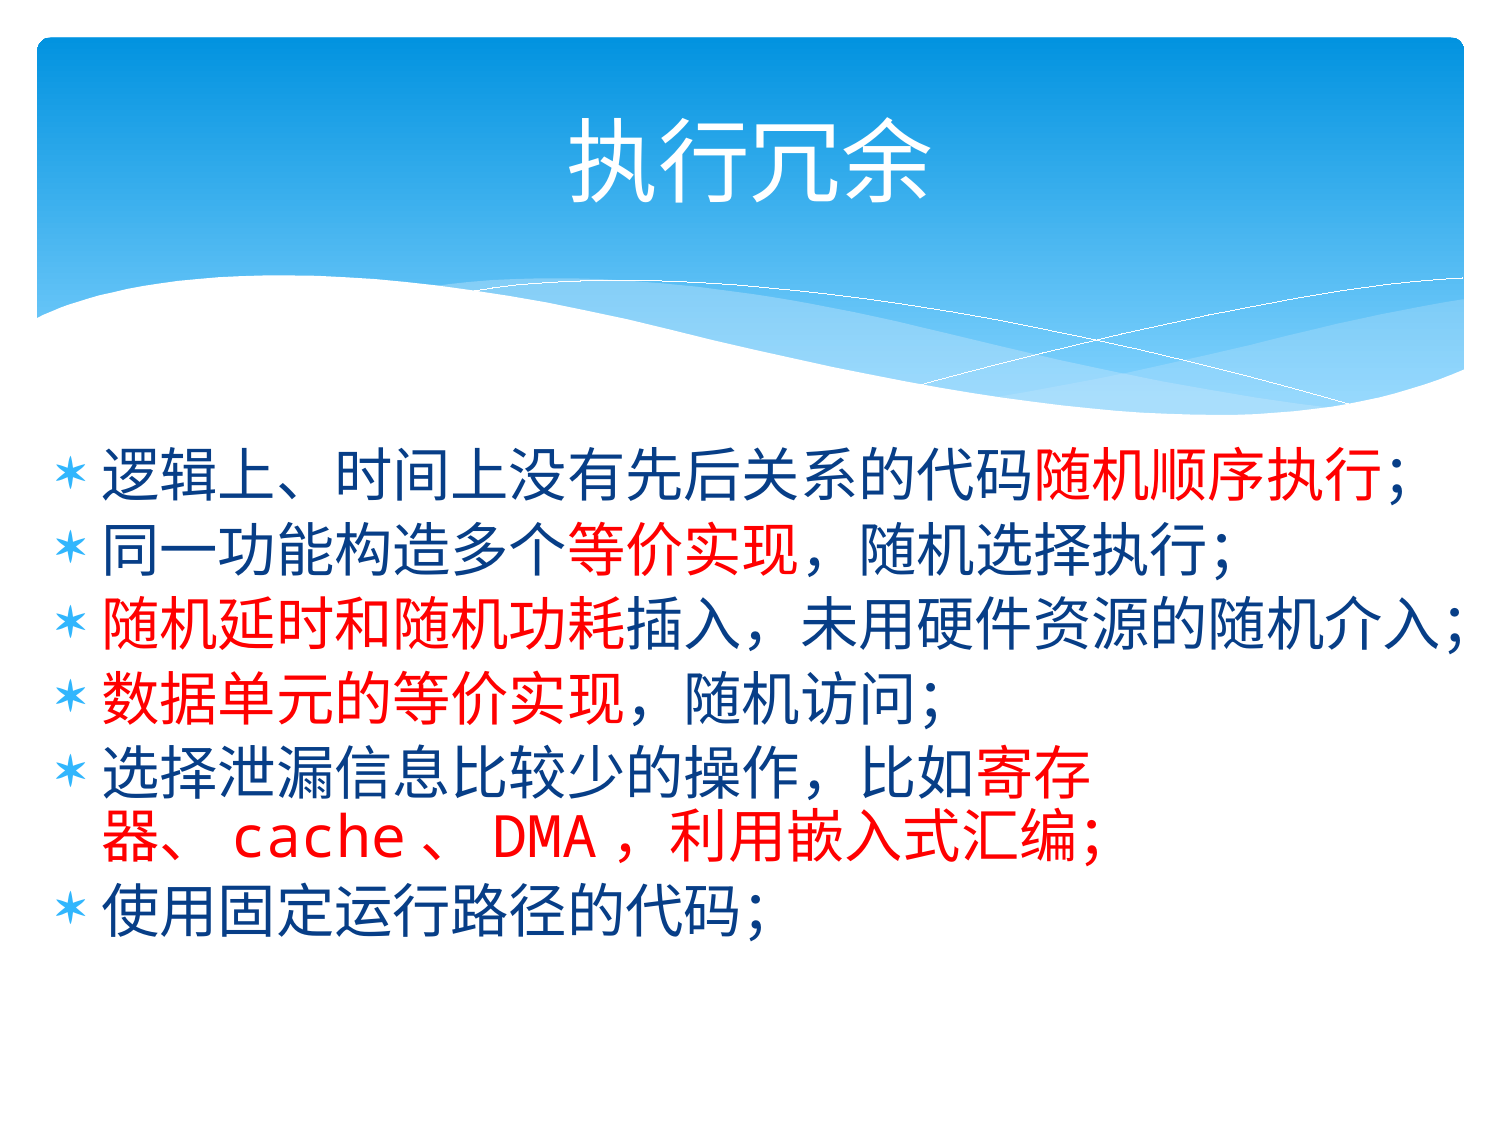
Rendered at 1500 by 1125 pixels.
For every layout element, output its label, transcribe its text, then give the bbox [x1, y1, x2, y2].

title 执行冗余 [75, 55, 1425, 261]
list 逻辑上、时间上没有先后关系的代码随机顺序执行； 同一功能构造多个等价实现，随机选择执行； 随机延时和随机功耗插入，未用硬件资源的随机介入； 数据单元的等价实现，随机访问； 选择泄漏信息比较少的操作，比如寄存器、cache、DMA，利用嵌入式汇编； 使用固定运行路径的代码； [41, 438, 1471, 1094]
